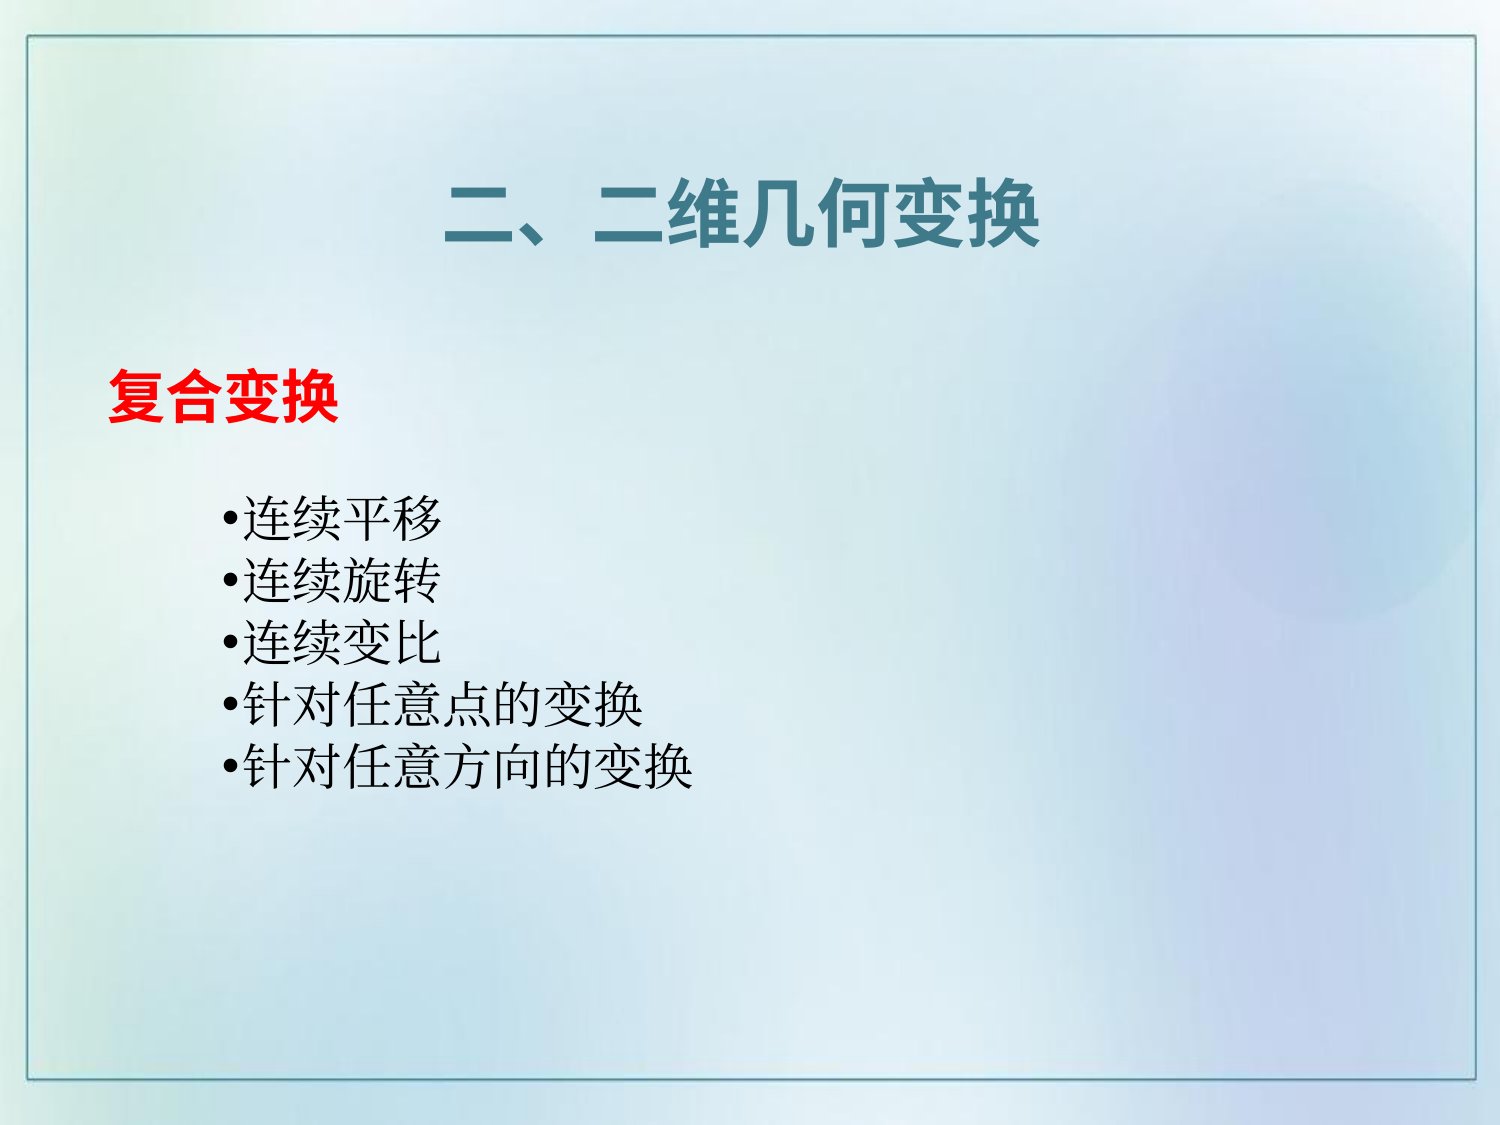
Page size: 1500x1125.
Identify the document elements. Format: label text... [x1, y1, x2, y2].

picture [0, 0, 1500, 1125]
list 连续平移 连续旋转 连续变比 针对任意点的变换 针对任意方向的变换 [206, 479, 1442, 1125]
text_box 二、二维几何变换 [41, 158, 1443, 264]
text_box 复合变换 [64, 338, 1359, 438]
